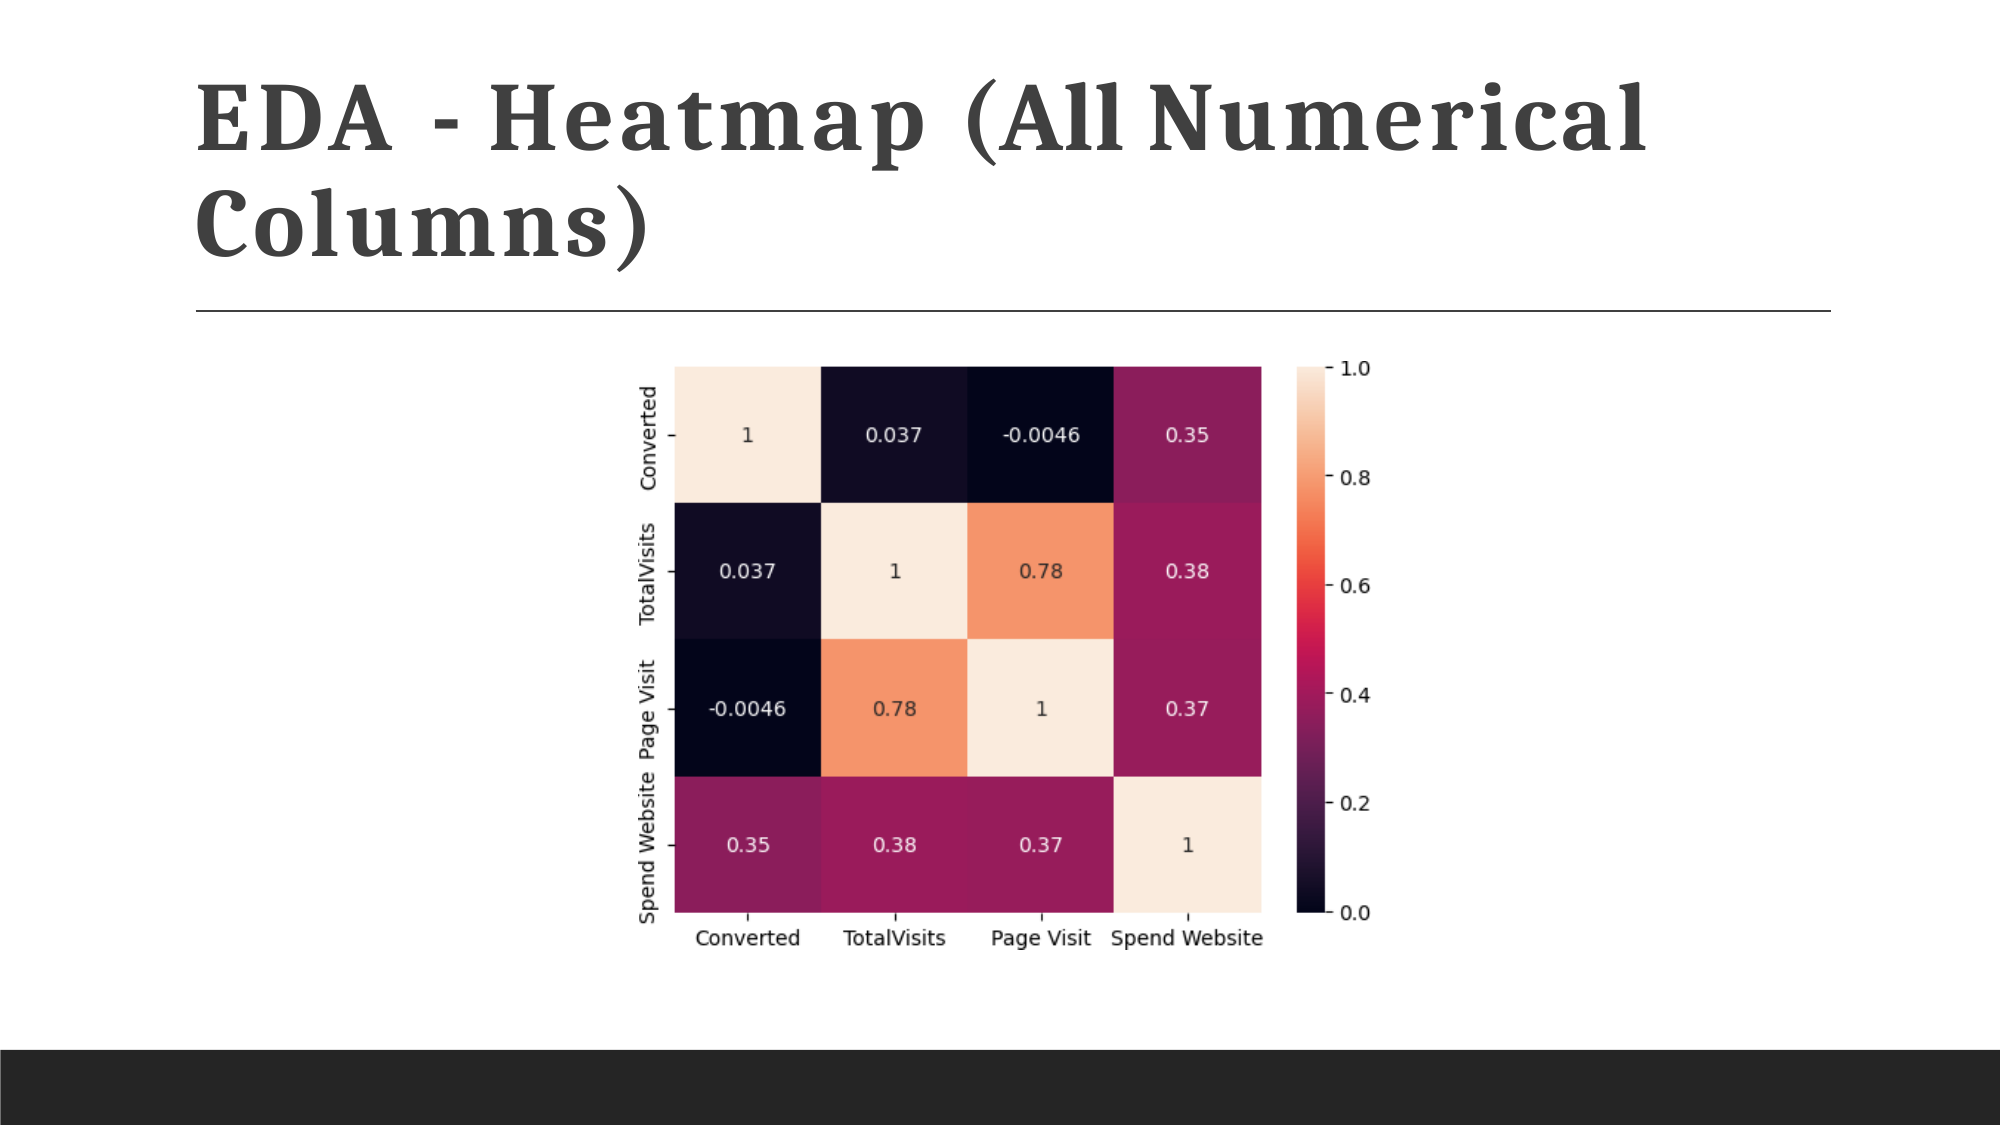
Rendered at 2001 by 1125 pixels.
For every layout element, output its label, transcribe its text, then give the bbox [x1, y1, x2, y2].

picture [638, 361, 1371, 950]
title EDA - Heatmap (All Numerical Columns) [192, 48, 1808, 276]
